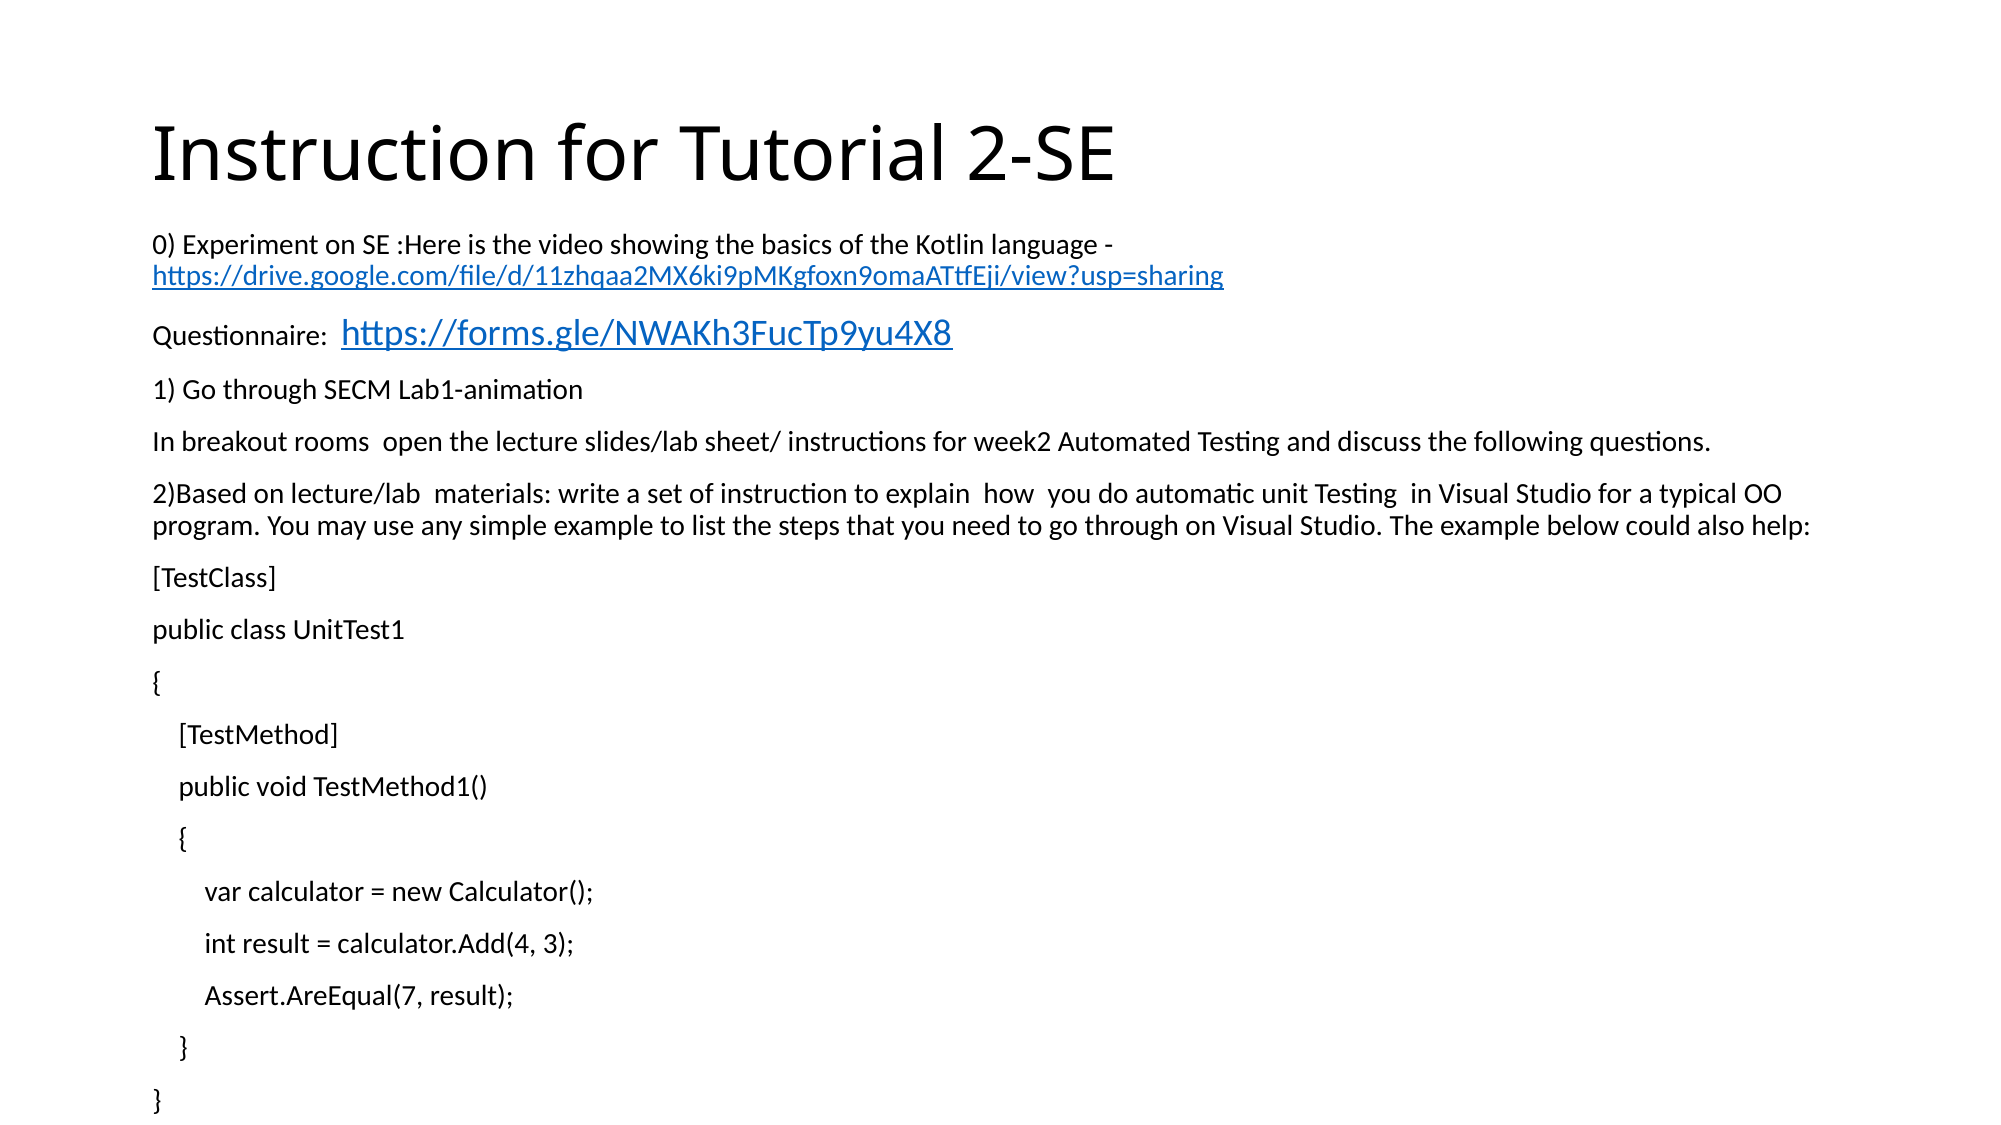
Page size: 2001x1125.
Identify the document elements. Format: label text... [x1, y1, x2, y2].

title Instruction for Tutorial 2-SE [137, 91, 1863, 221]
list 0) Experiment on SE :Here is the video showing the basics of the Kotlin language - https://drive.google.com/file/d/11zhqaa2MX6ki9pMKgfoxn9omaATtfEji/view?usp=sharing Questionnaire: https://forms.gle/NWAKh3FucTp9yu4X8 1) Go through SECM Lab1-animation In breakout rooms open the lecture slides/lab sheet/ instructions for week2 Automated Testing and discuss the following questions. 2)Based on lecture/lab materials: write a set of instruction to explain how you do automatic unit Testing in Visual Studio for a typical OO program. You may use any simple example to list the steps that you need to go through on Visual Studio. The example below could also help: [TestClass] public class UnitTest1 { [TestMethod] public void TestMethod1() { var calculator = new Calculator(); int result = calculator.Add(4, 3); Assert.AreEqual(7, result); } } [137, 221, 1863, 1125]
